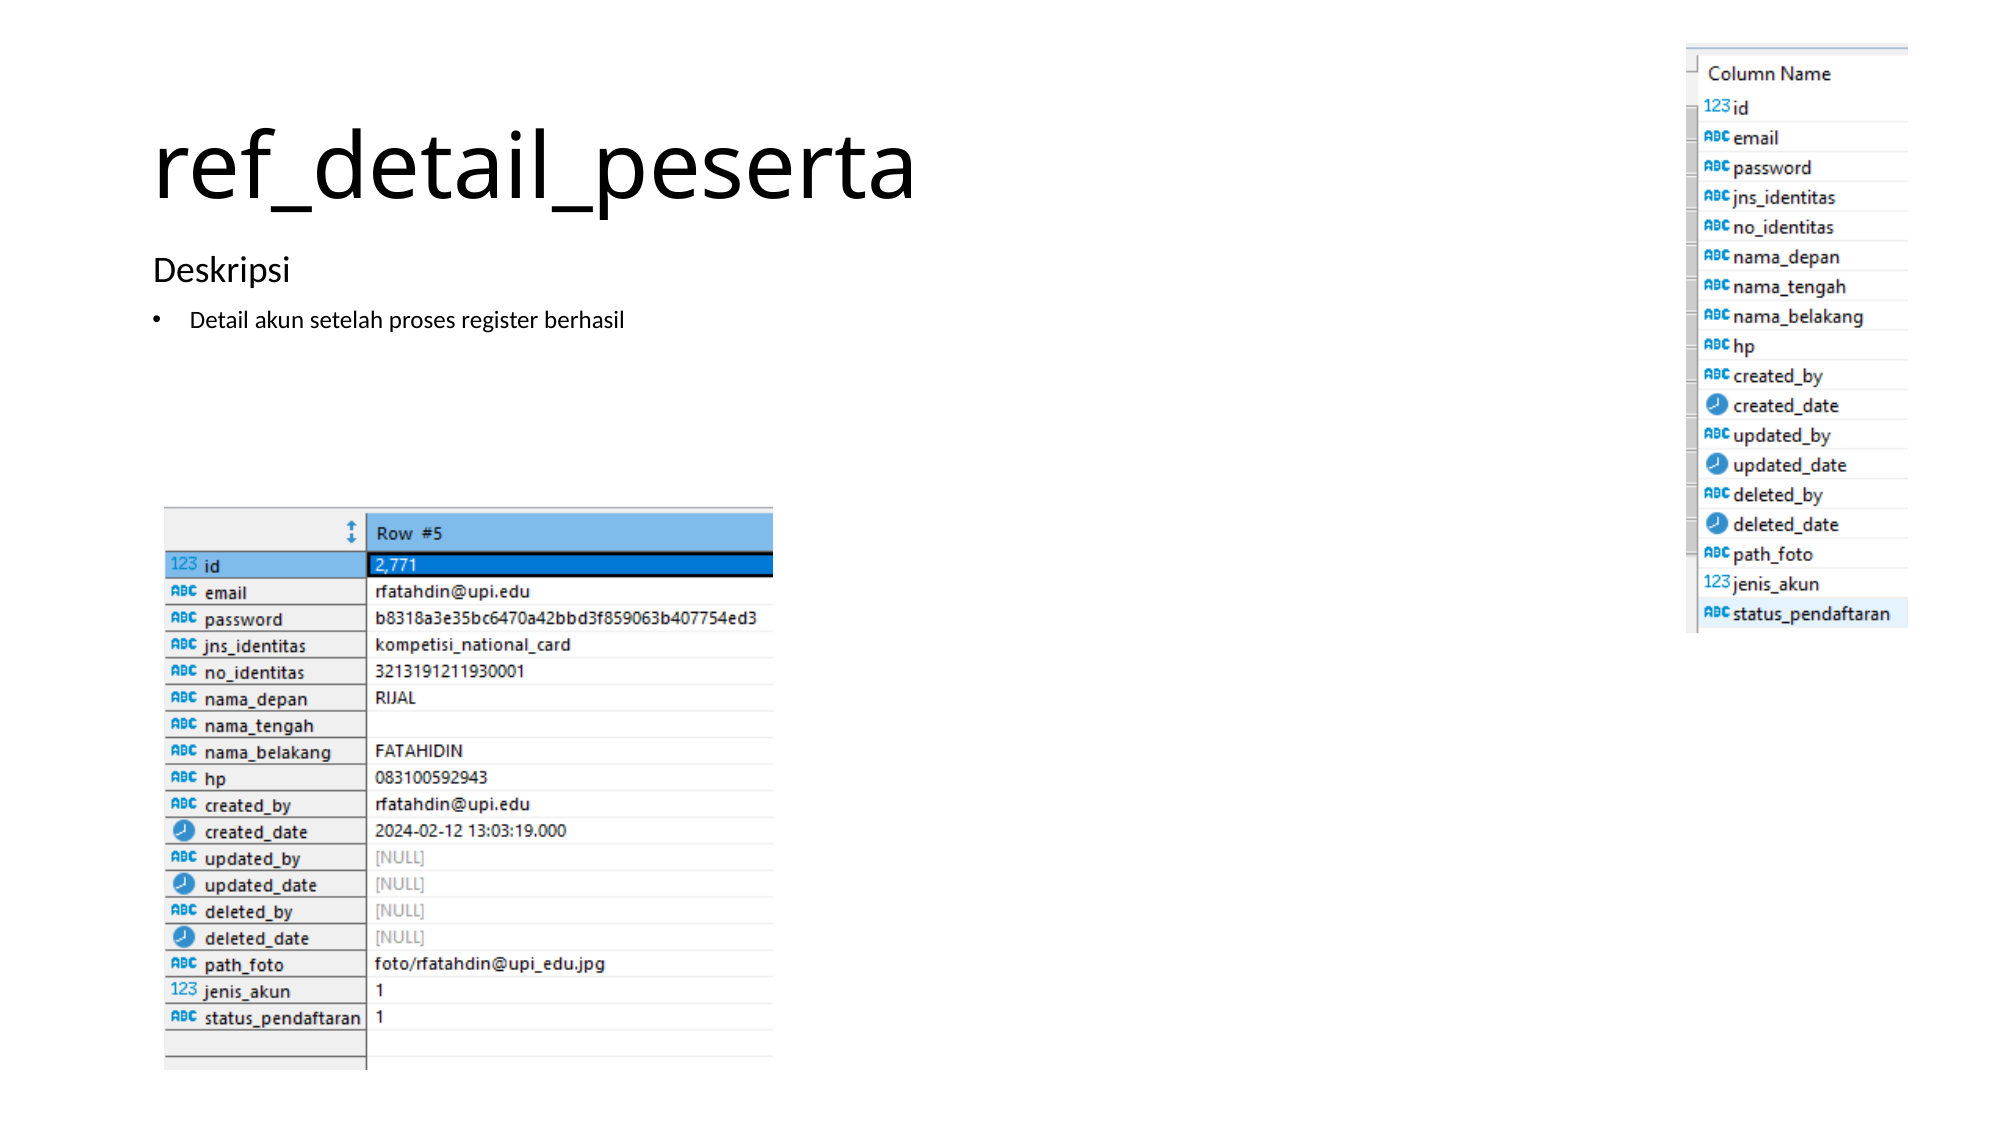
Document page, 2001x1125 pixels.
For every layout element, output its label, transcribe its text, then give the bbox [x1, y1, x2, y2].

picture [164, 504, 773, 1070]
text_box Deskripsi [138, 238, 306, 298]
list Detail akun setelah proses register berhasil [137, 299, 711, 1014]
title ref_detail_peserta [137, 59, 1686, 278]
picture [1686, 43, 1908, 633]
